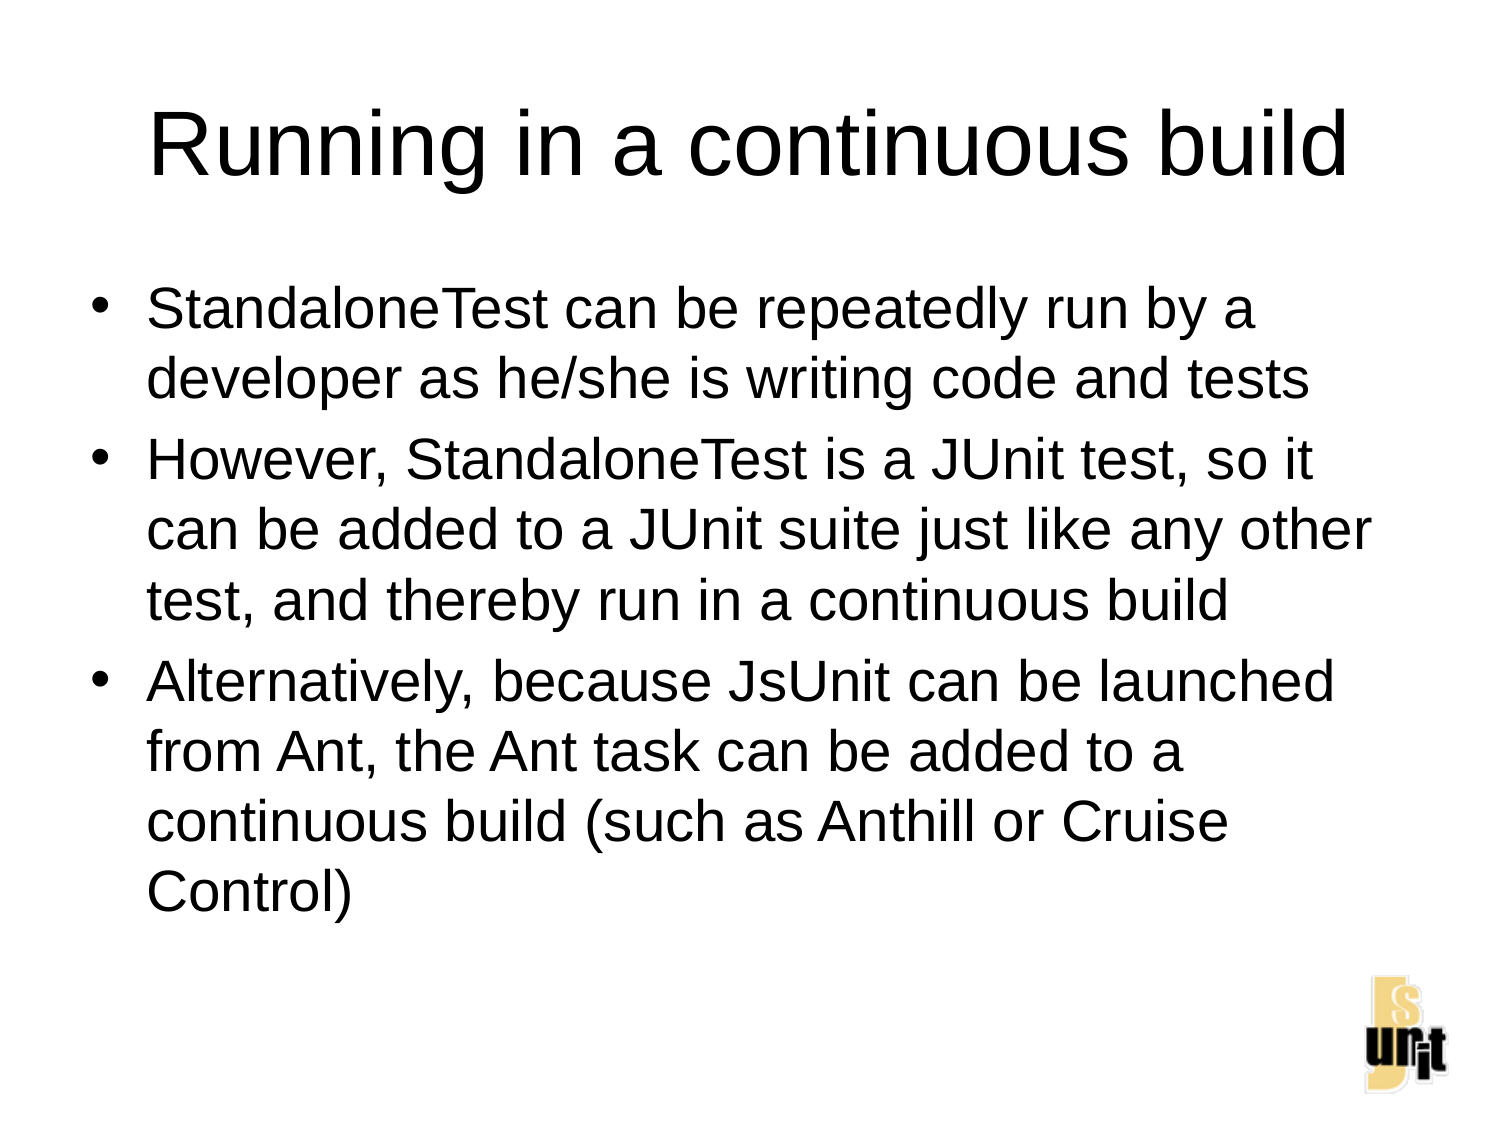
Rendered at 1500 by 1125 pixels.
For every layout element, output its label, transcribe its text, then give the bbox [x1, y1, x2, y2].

picture [1362, 974, 1452, 1098]
title Running in a continuous build [75, 45, 1425, 233]
list StandaloneTest can be repeatedly run by a developer as he/she is writing code and tests However, StandaloneTest is a JUnit test, so it can be added to a JUnit suite just like any other test, and thereby run in a continuous build Alternatively, because JsUnit can be launched from Ant, the Ant task can be added to a continuous build (such as Anthill or Cruise Control) [75, 262, 1425, 1005]
